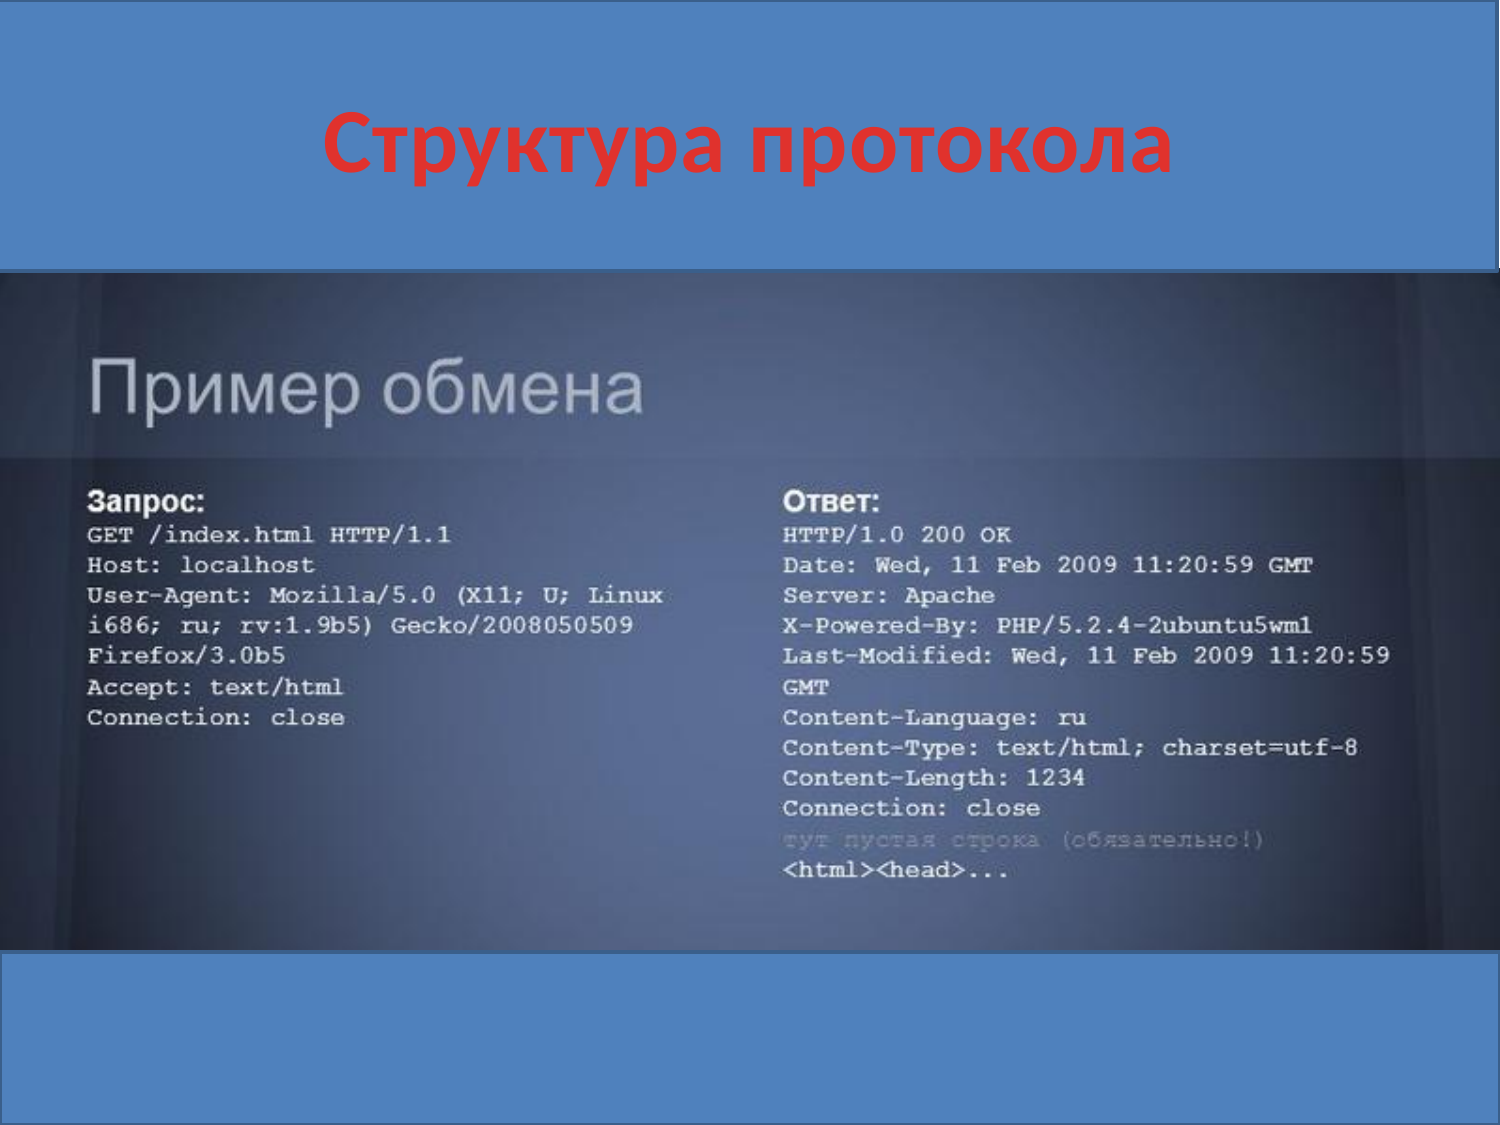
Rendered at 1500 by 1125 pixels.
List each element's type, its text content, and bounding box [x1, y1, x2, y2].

text_box [0, 0, 1499, 268]
picture [0, 268, 1500, 1125]
text_box Структура протокола [75, 41, 1426, 230]
